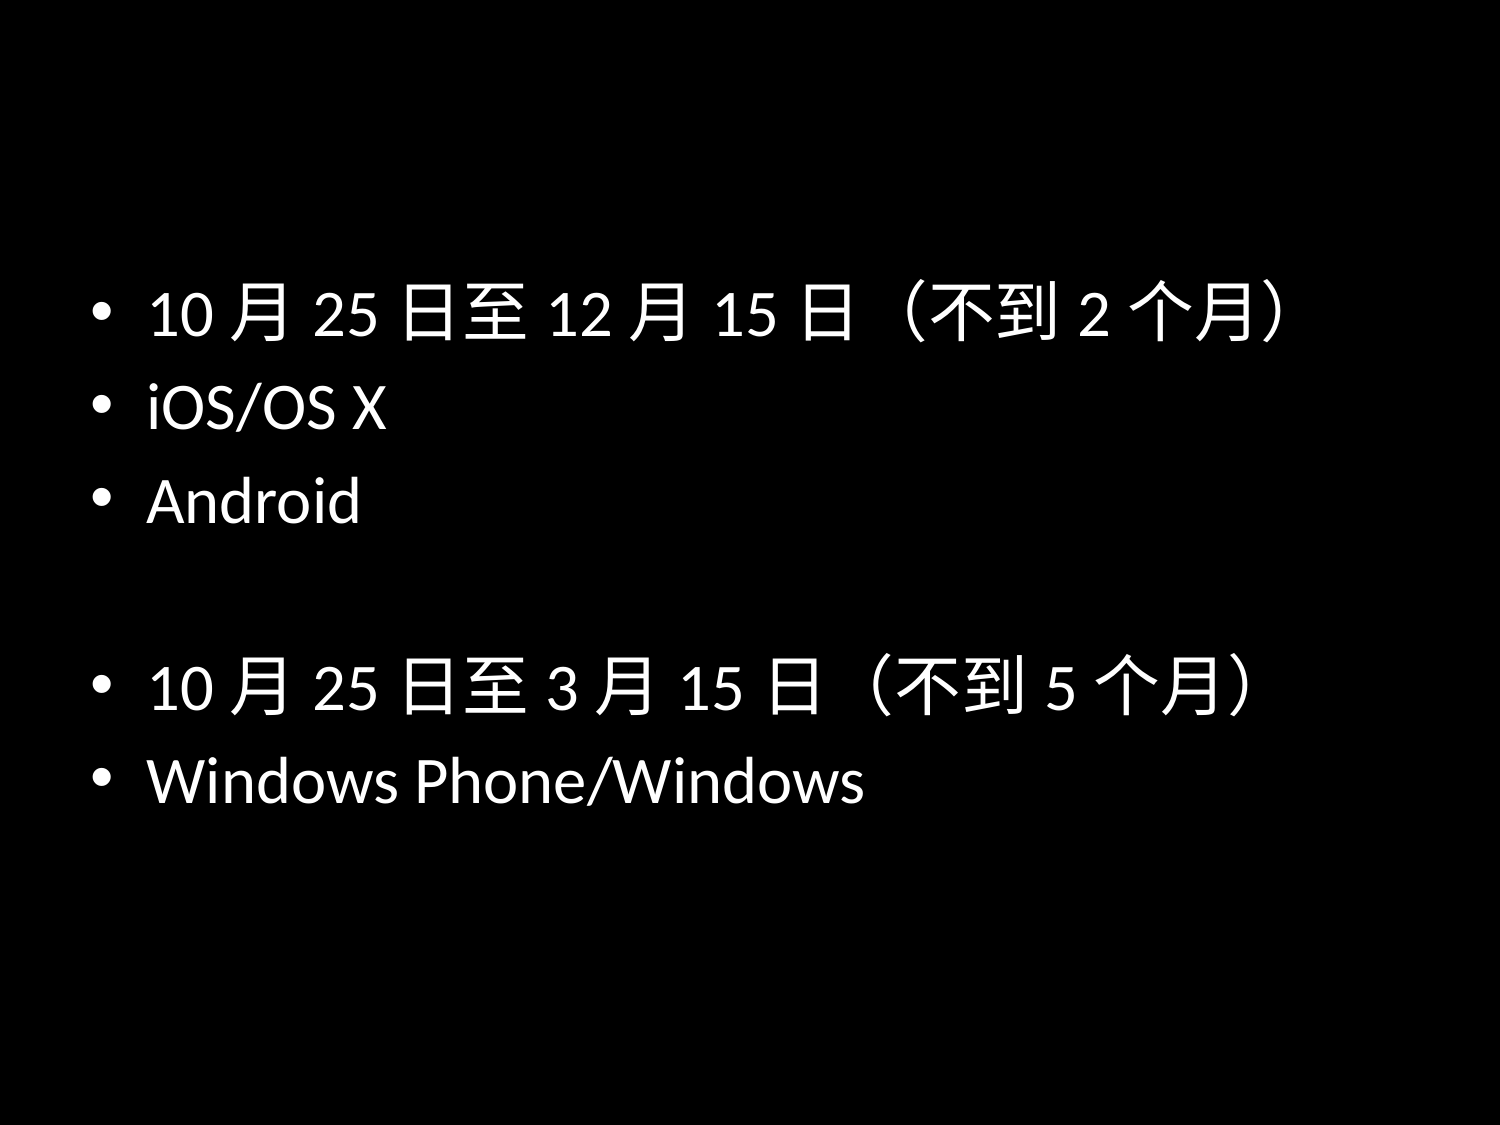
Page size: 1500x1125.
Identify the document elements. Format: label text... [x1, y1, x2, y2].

list 10月25日至12月15日（不到2个月） iOS/OS X Android 10月25日至3月15日（不到5个月） Windows Phone/Windows [75, 262, 1425, 1005]
